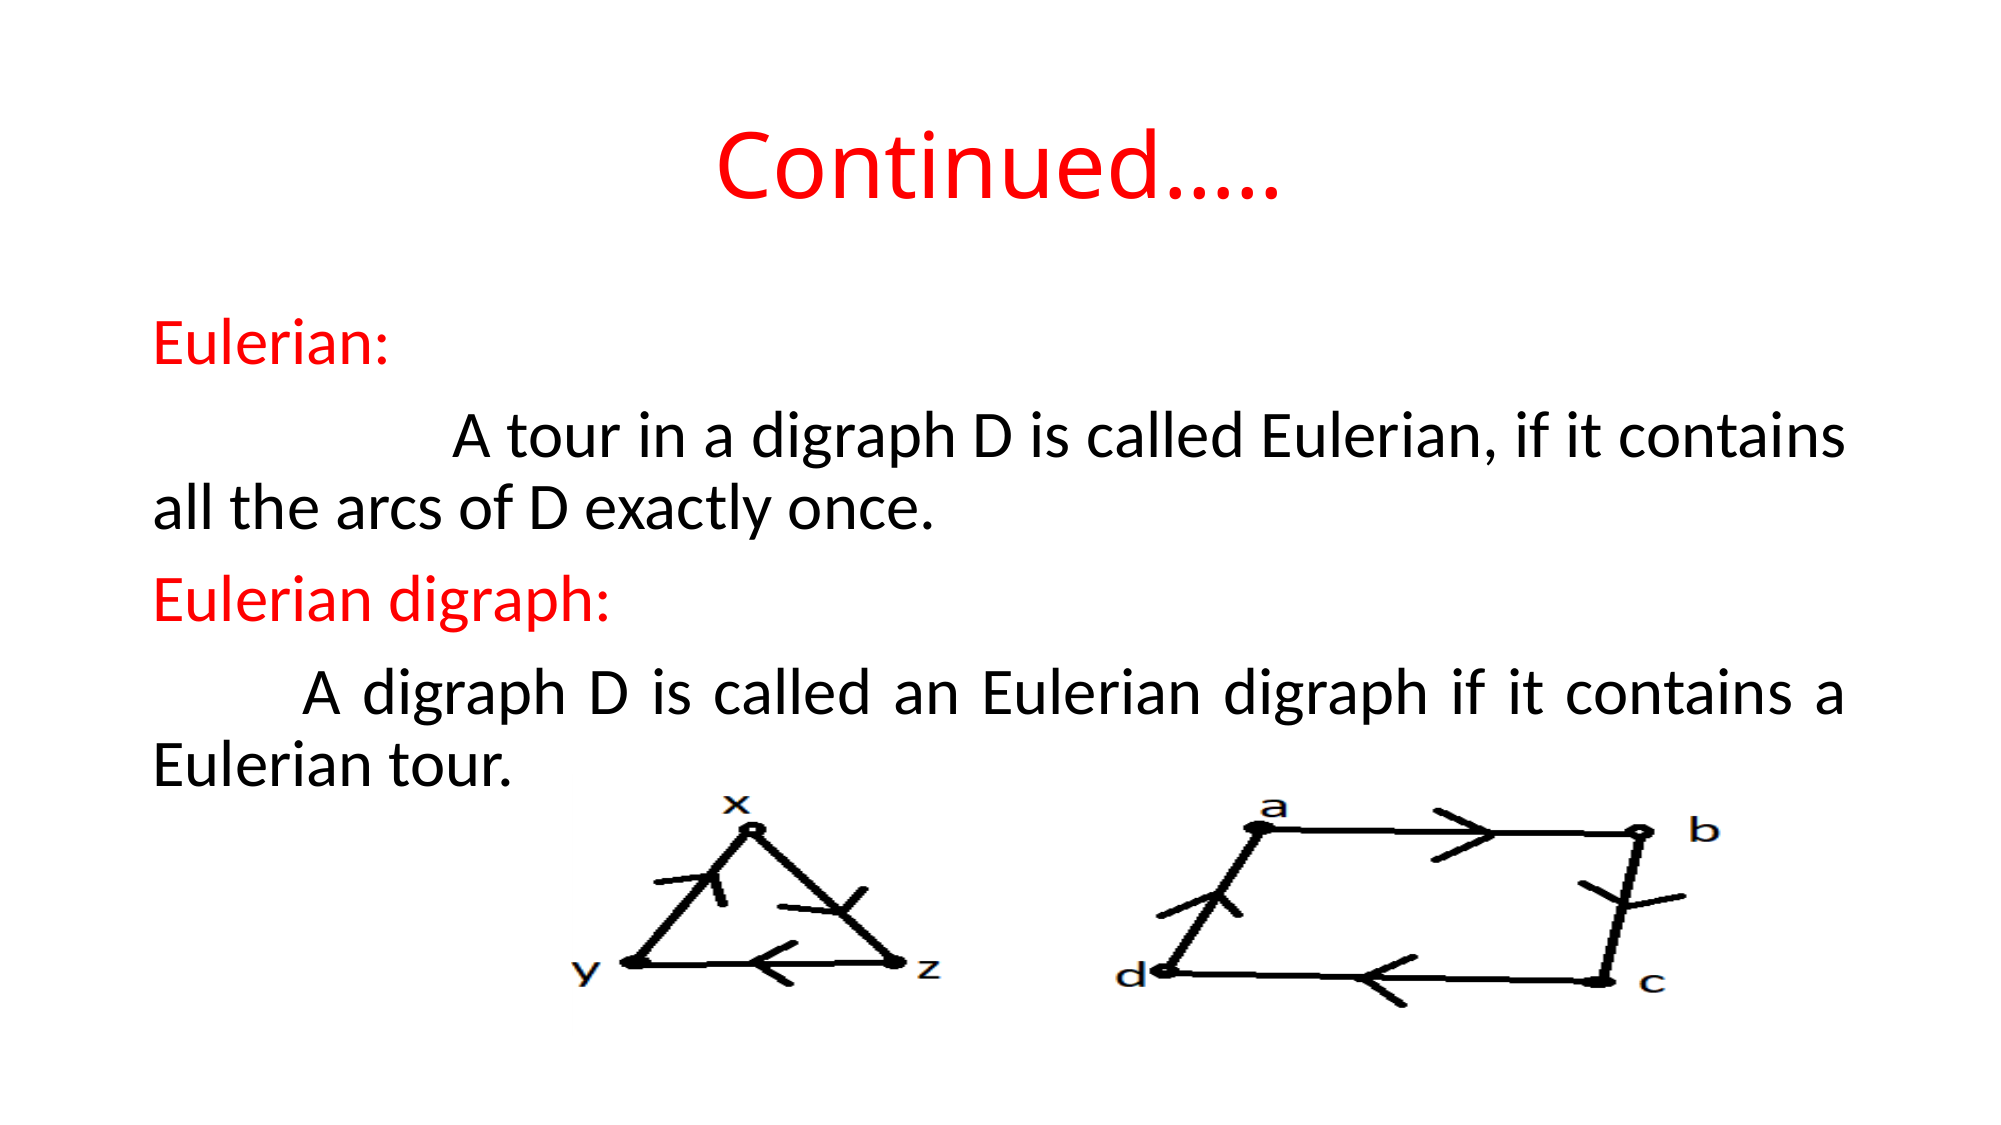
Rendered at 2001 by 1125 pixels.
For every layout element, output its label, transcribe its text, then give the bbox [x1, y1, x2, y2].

picture [571, 774, 1738, 1036]
title Continued….. [137, 59, 1863, 278]
list Eulerian: A tour in a digraph D is called Eulerian, if it contains all the arcs of D exactly once. Eulerian digraph: A digraph D is called an Eulerian digraph if it contains a Eulerian tour. [137, 299, 1863, 1014]
